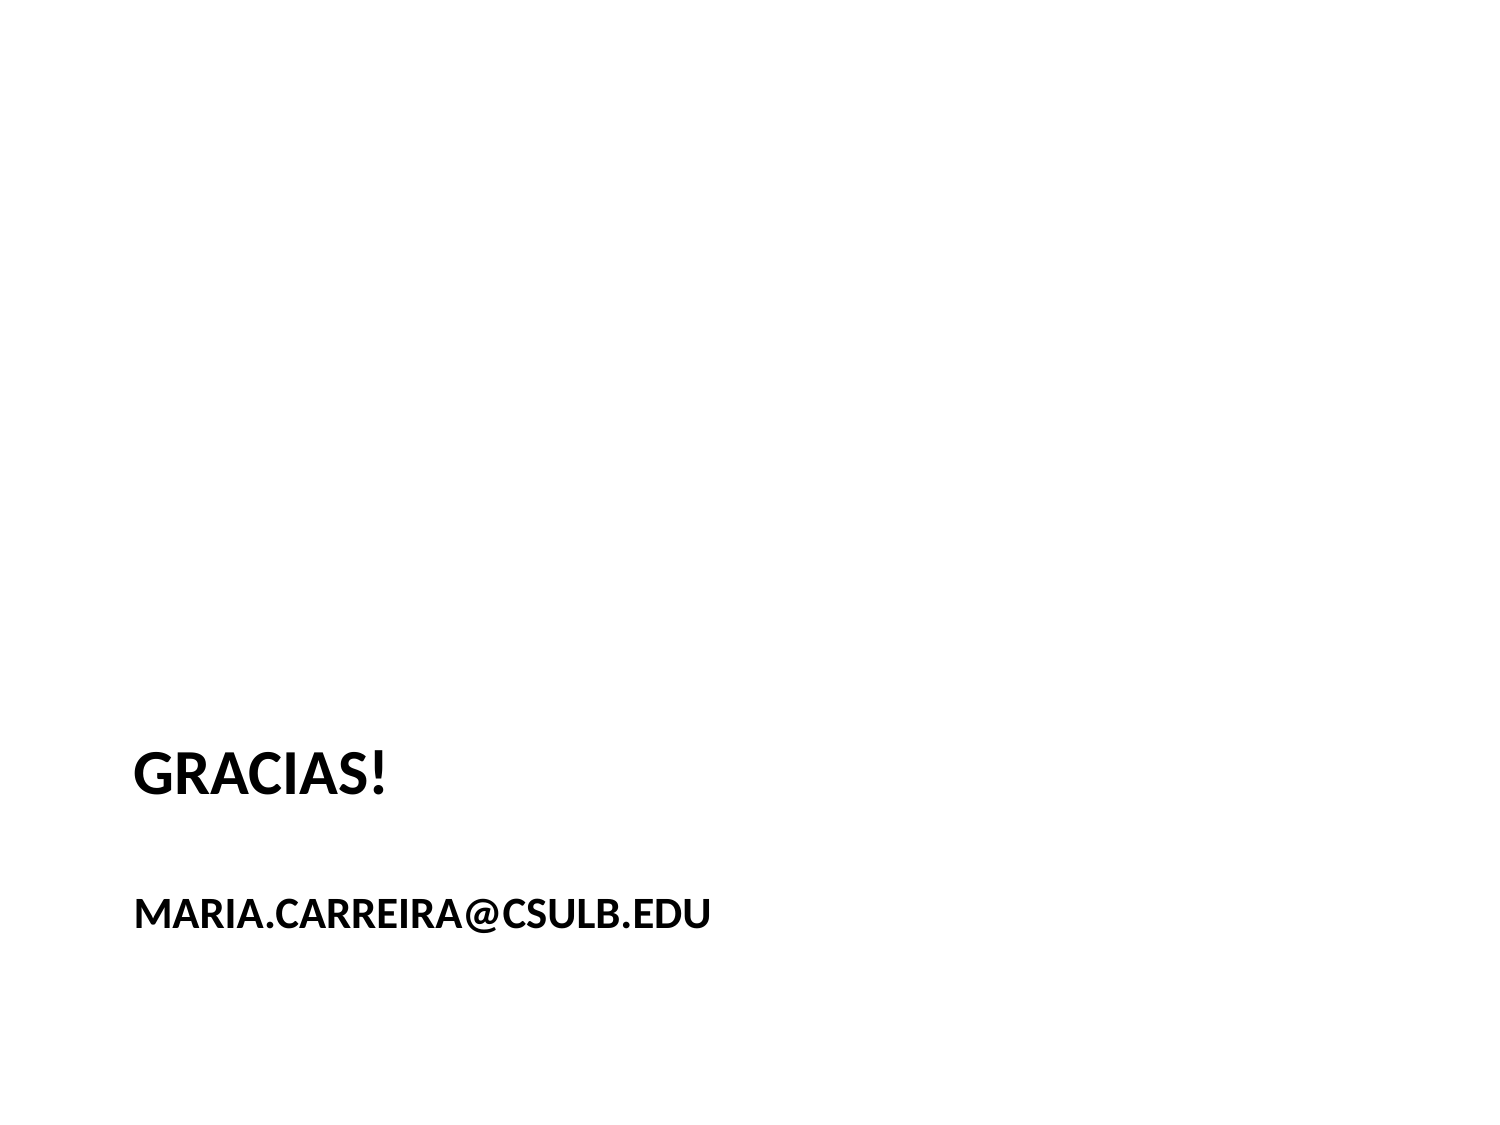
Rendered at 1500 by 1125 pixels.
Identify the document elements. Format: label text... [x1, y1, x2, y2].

title Gracias! Maria.carreira@csulb.edu [118, 722, 1394, 947]
